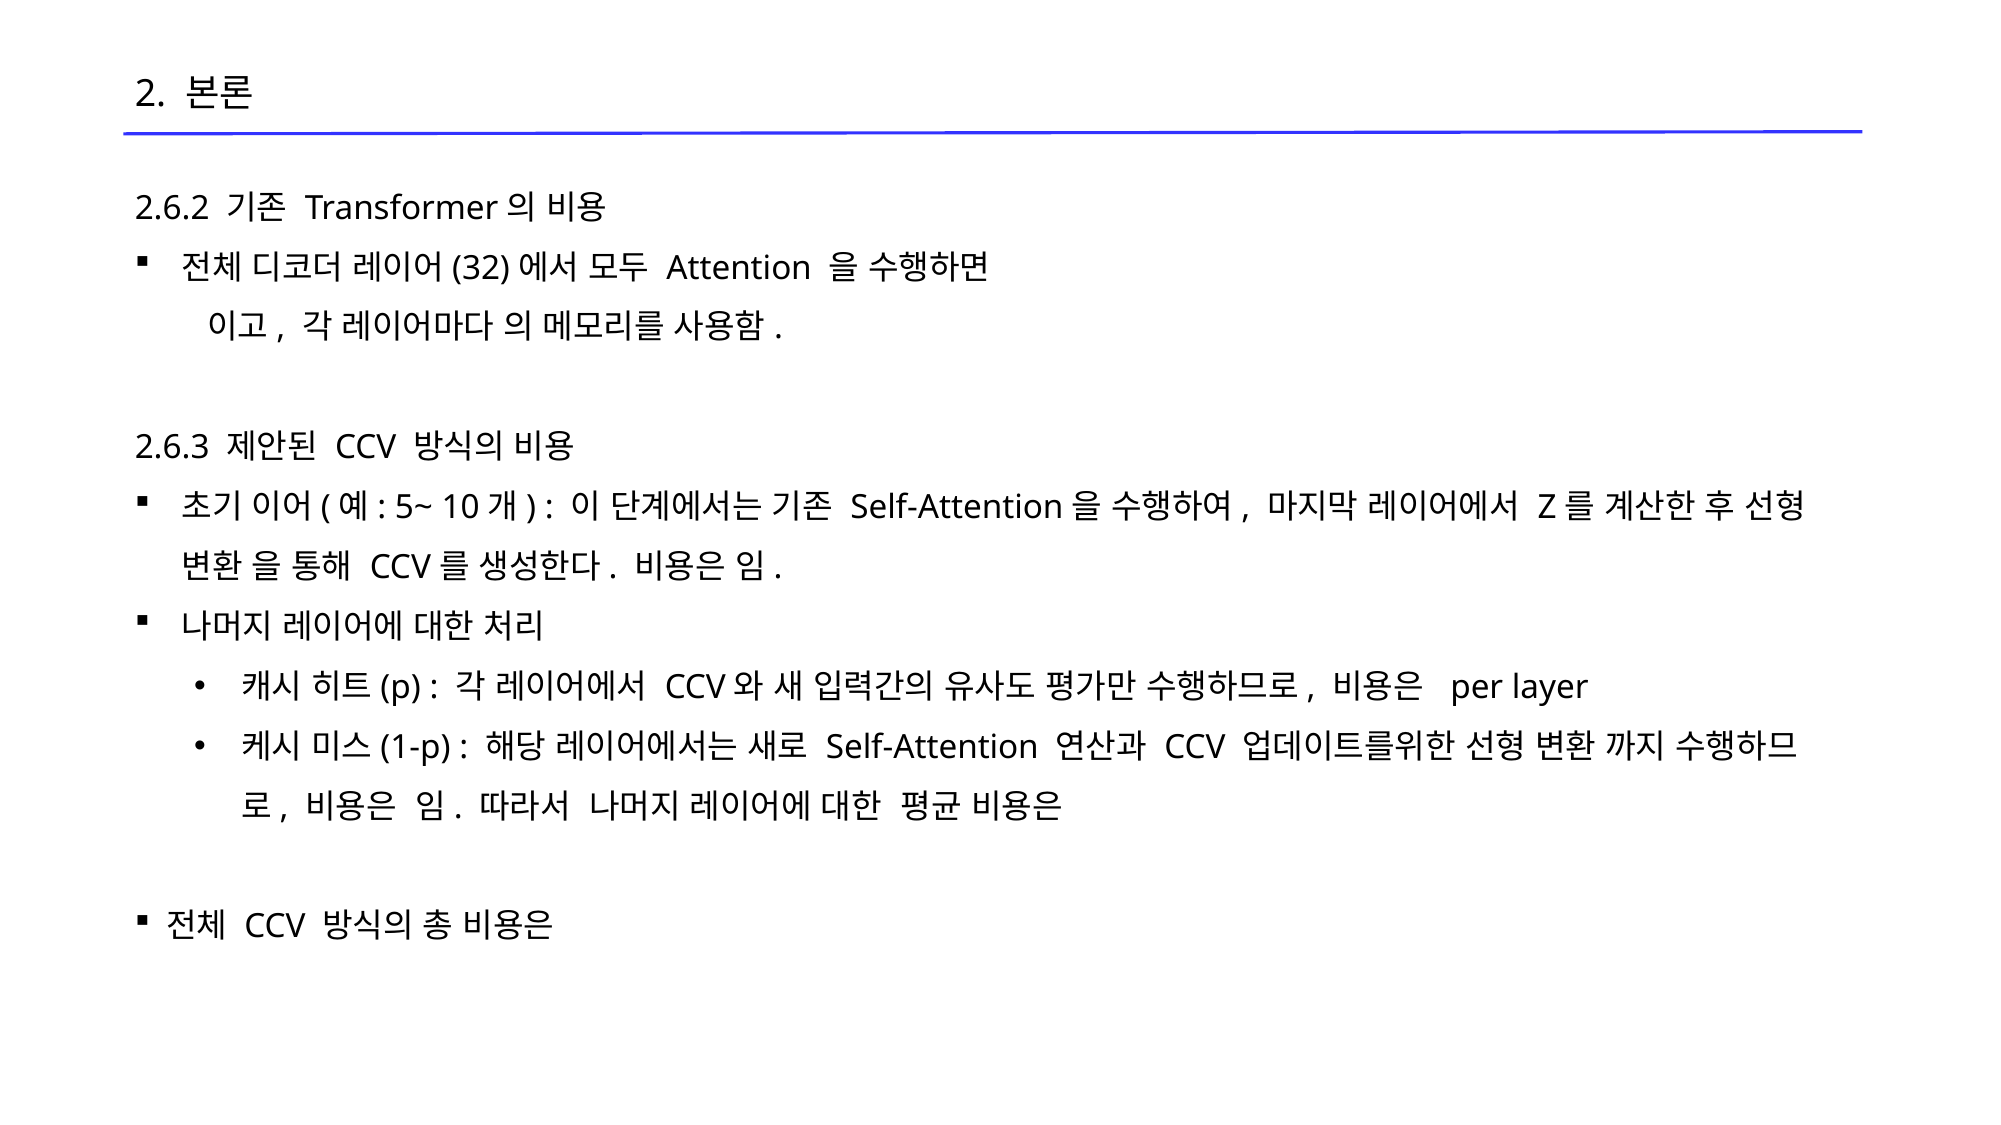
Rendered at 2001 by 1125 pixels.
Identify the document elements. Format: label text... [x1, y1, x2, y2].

text_box 2. 본론 [120, 61, 635, 122]
